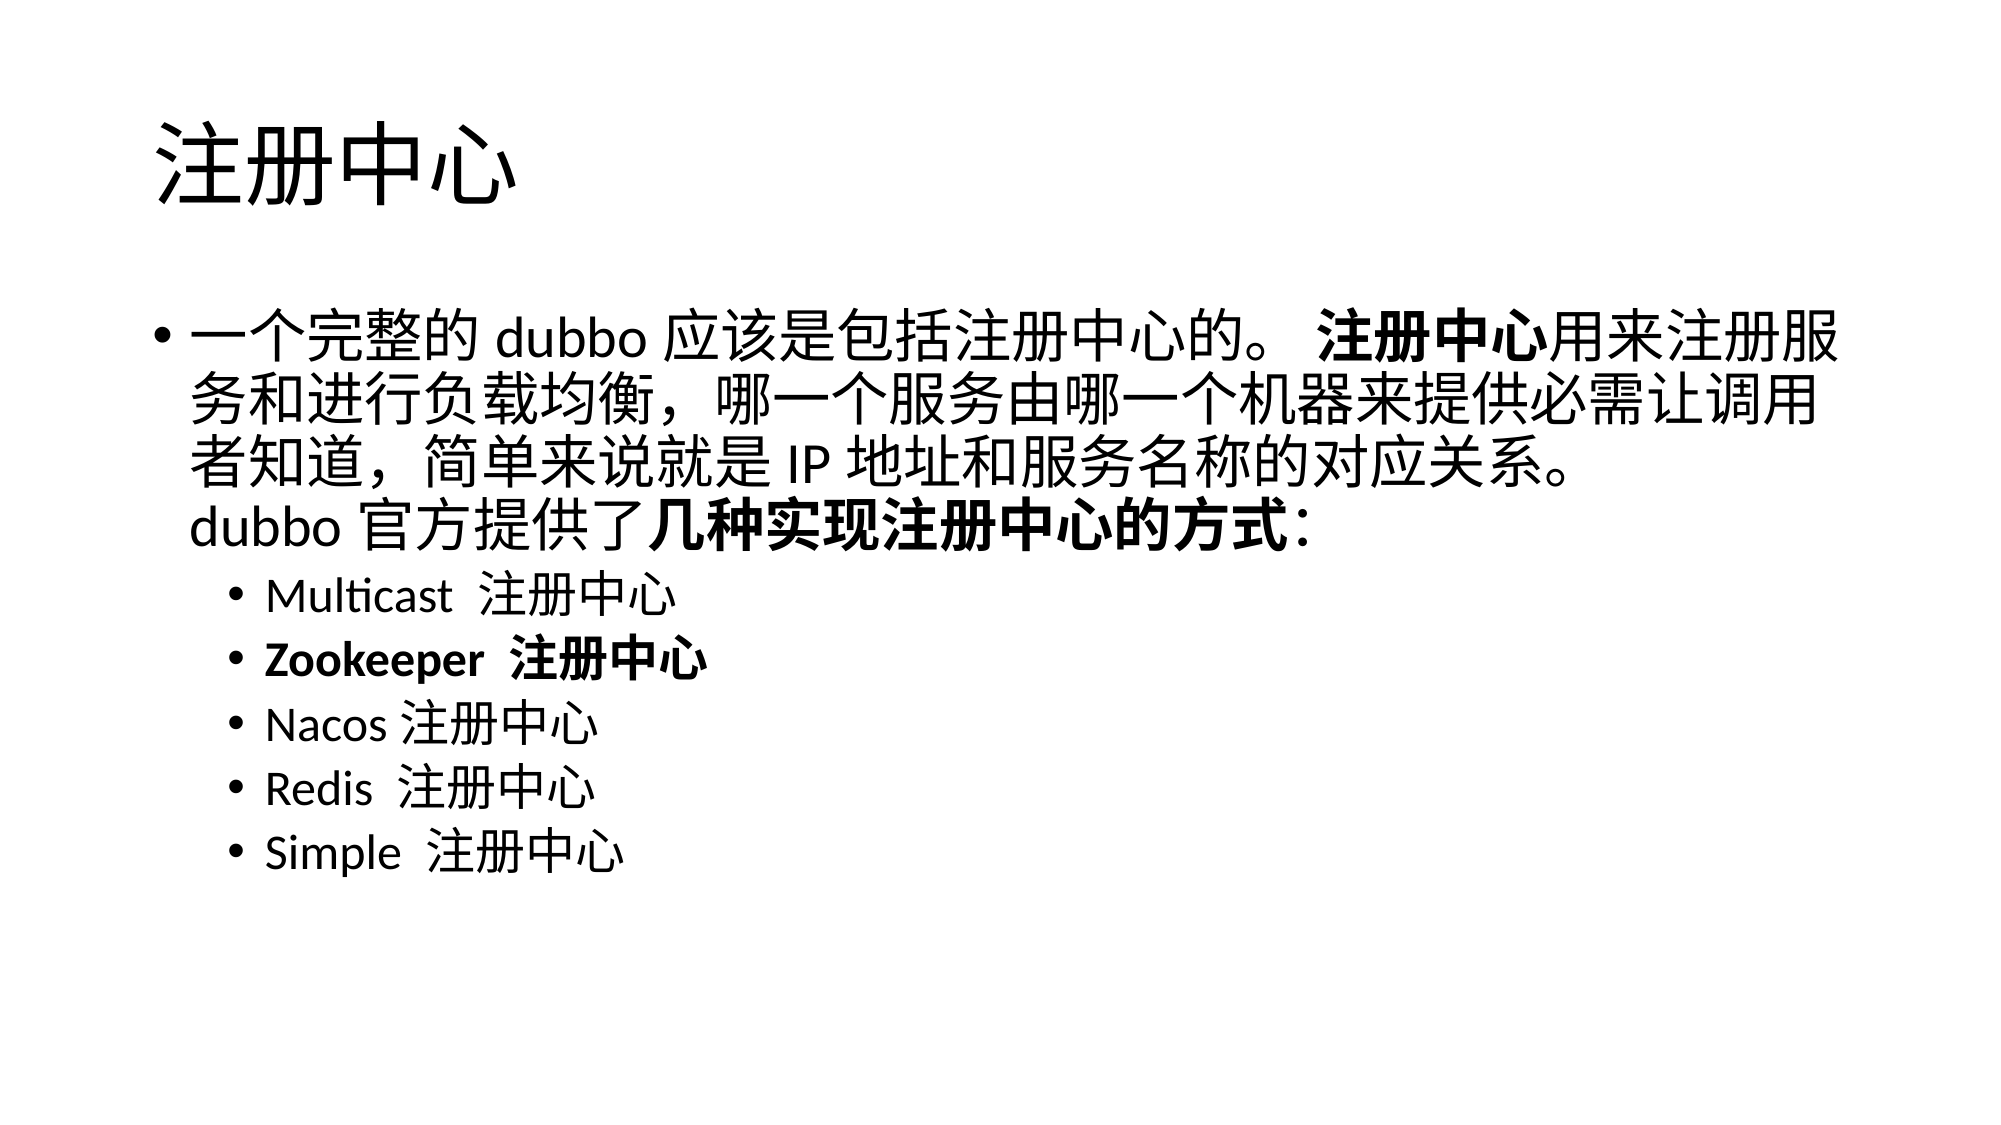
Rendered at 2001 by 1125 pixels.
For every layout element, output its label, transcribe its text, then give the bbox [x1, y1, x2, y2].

title 注册中心 [137, 59, 1863, 278]
list 一个完整的dubbo应该是包括注册中心的。 注册中心用来注册服务和进行负载均衡，哪一个服务由哪一个机器来提供必需让调用者知道，简单来说就是IP地址和服务名称的对应关系。 dubbo官方提供了几种实现注册中心的方式： Multicast 注册中心 Zookeeper 注册中心 Nacos注册中心 Redis 注册中心 Simple 注册中心 [137, 299, 1863, 1014]
